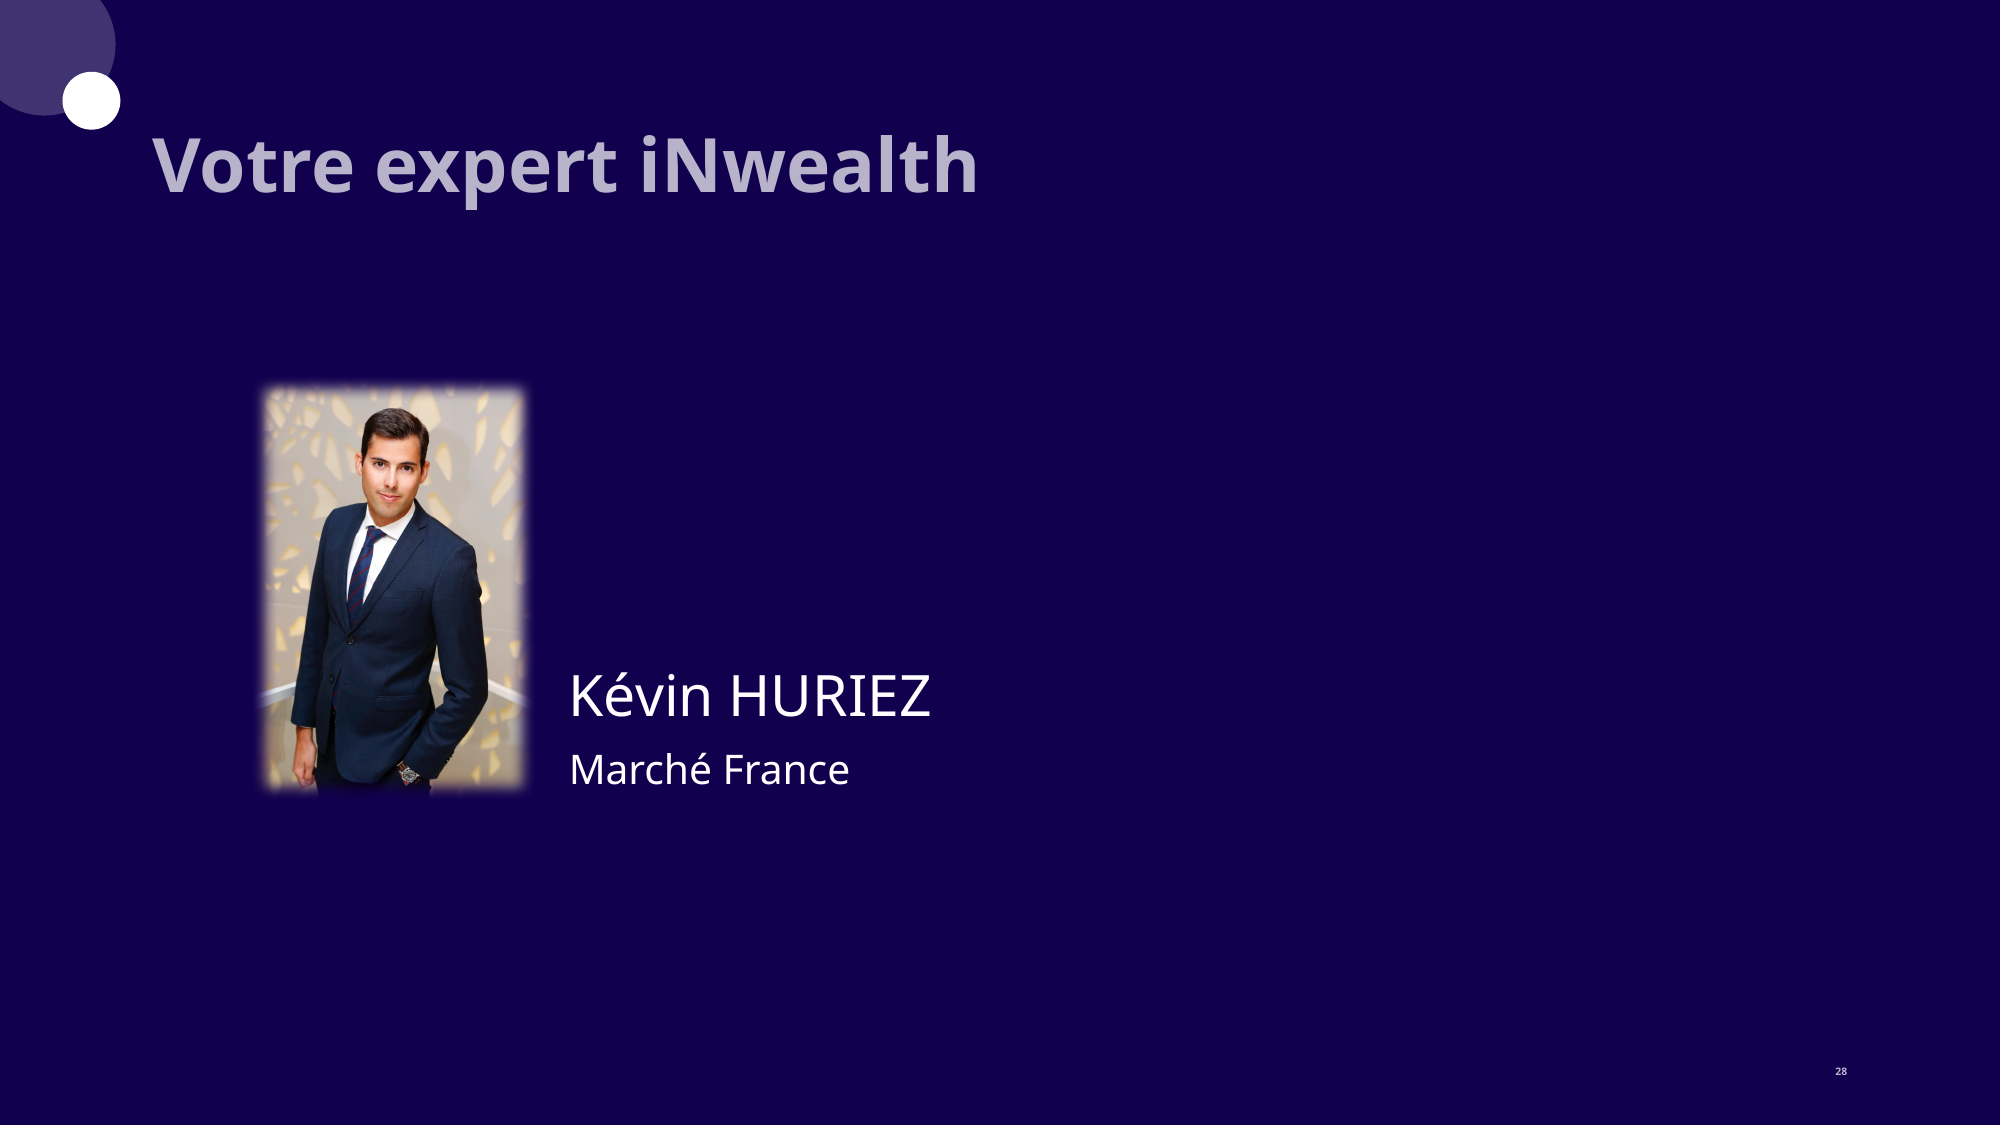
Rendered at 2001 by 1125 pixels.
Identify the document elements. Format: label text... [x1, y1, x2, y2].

picture [251, 375, 536, 801]
text_box [0, 0, 117, 117]
text_box [64, 77, 122, 131]
list Kévin HURIEZ Marché France [553, 659, 1415, 801]
title Votre expert iNwealth [137, 59, 1863, 278]
